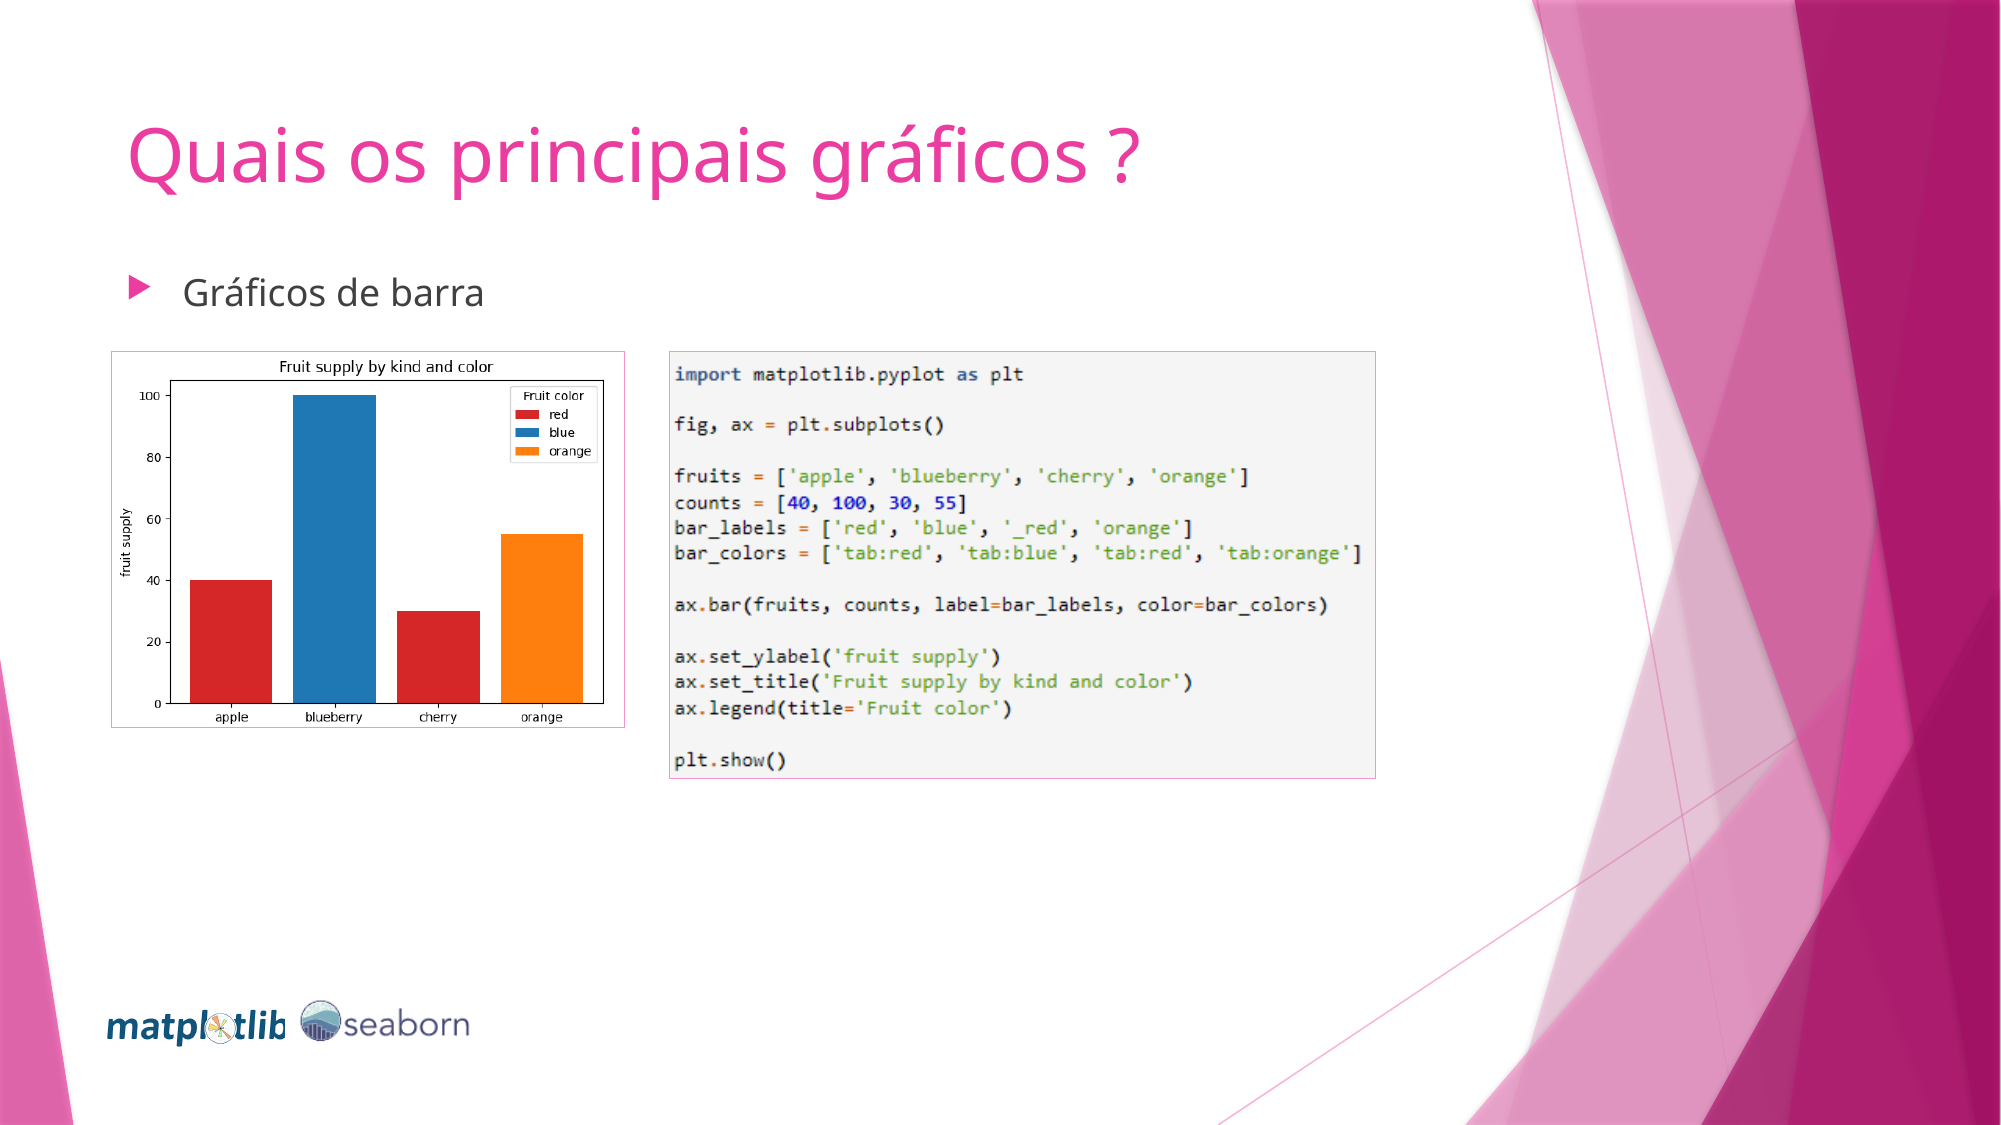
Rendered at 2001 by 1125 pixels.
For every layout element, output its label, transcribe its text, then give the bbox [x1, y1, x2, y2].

picture [110, 351, 625, 728]
picture [668, 351, 1377, 779]
list Gráficos de barra [111, 261, 1522, 899]
picture [99, 995, 485, 1051]
title Quais os principais gráficos ? [111, 99, 1522, 261]
